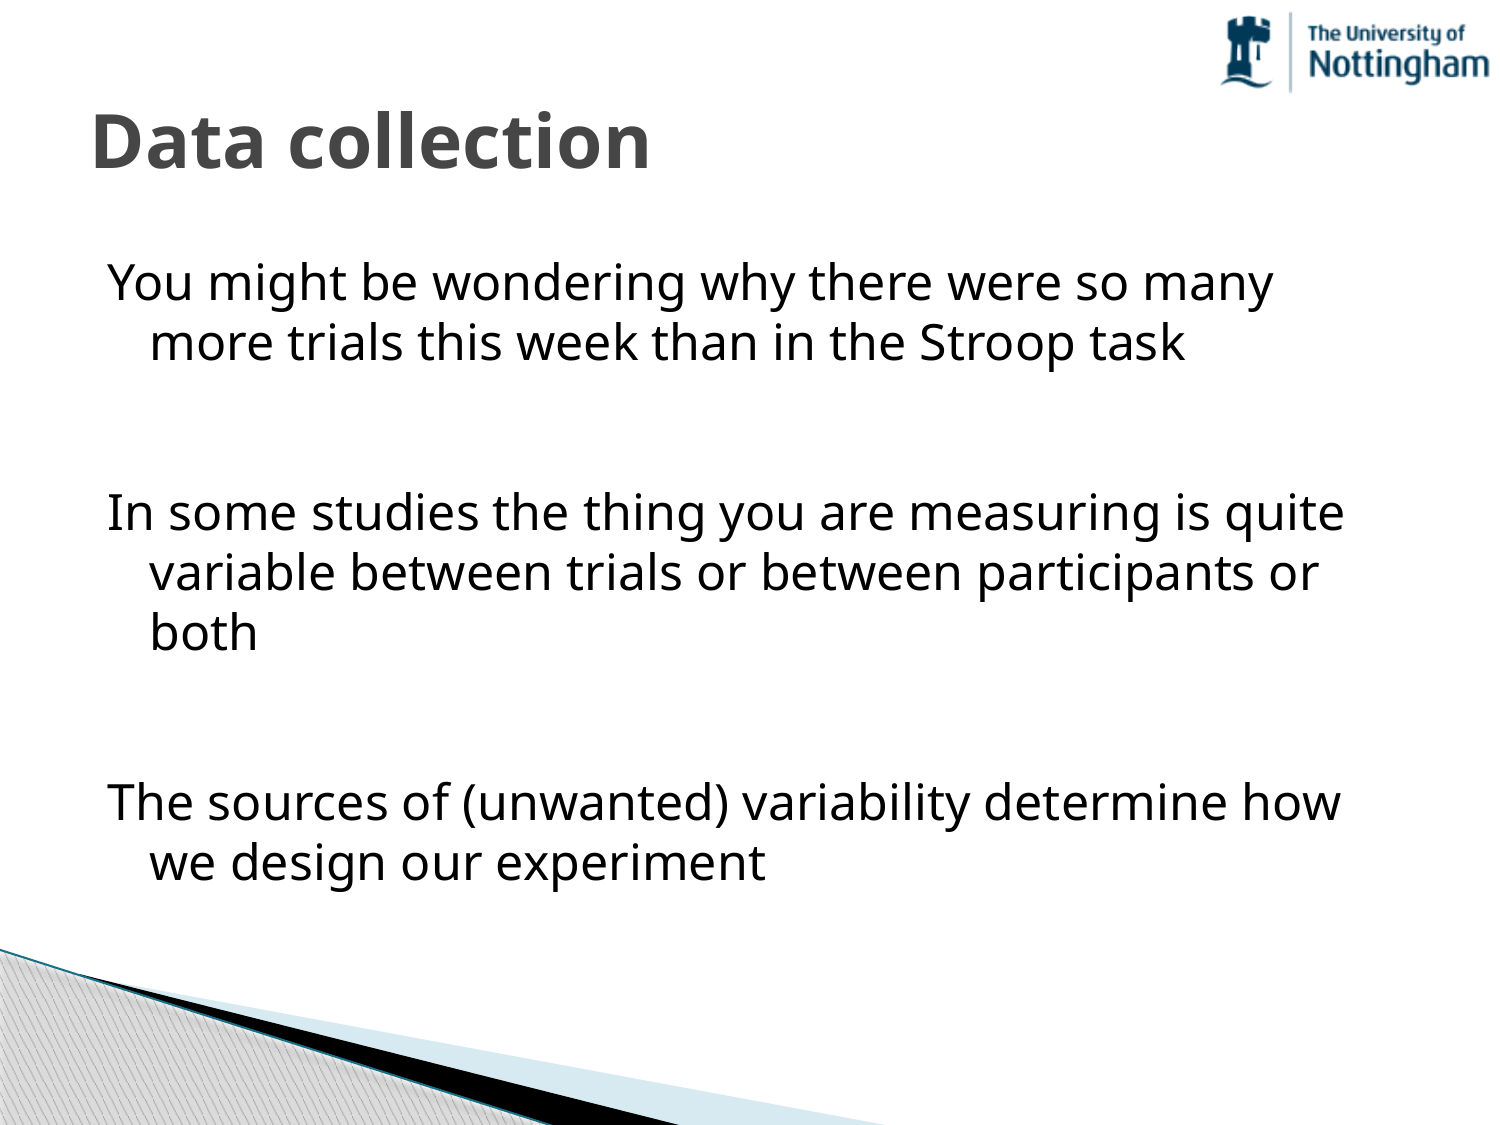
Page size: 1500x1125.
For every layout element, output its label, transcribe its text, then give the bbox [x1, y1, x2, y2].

list You might be wondering why there were so many more trials this week than in the Stroop task In some studies the thing you are measuring is quite variable between trials or between participants or both The sources of (unwanted) variability determine how we design our experiment [74, 242, 1426, 986]
title Data collection [75, 45, 1220, 233]
picture [1219, 11, 1490, 93]
